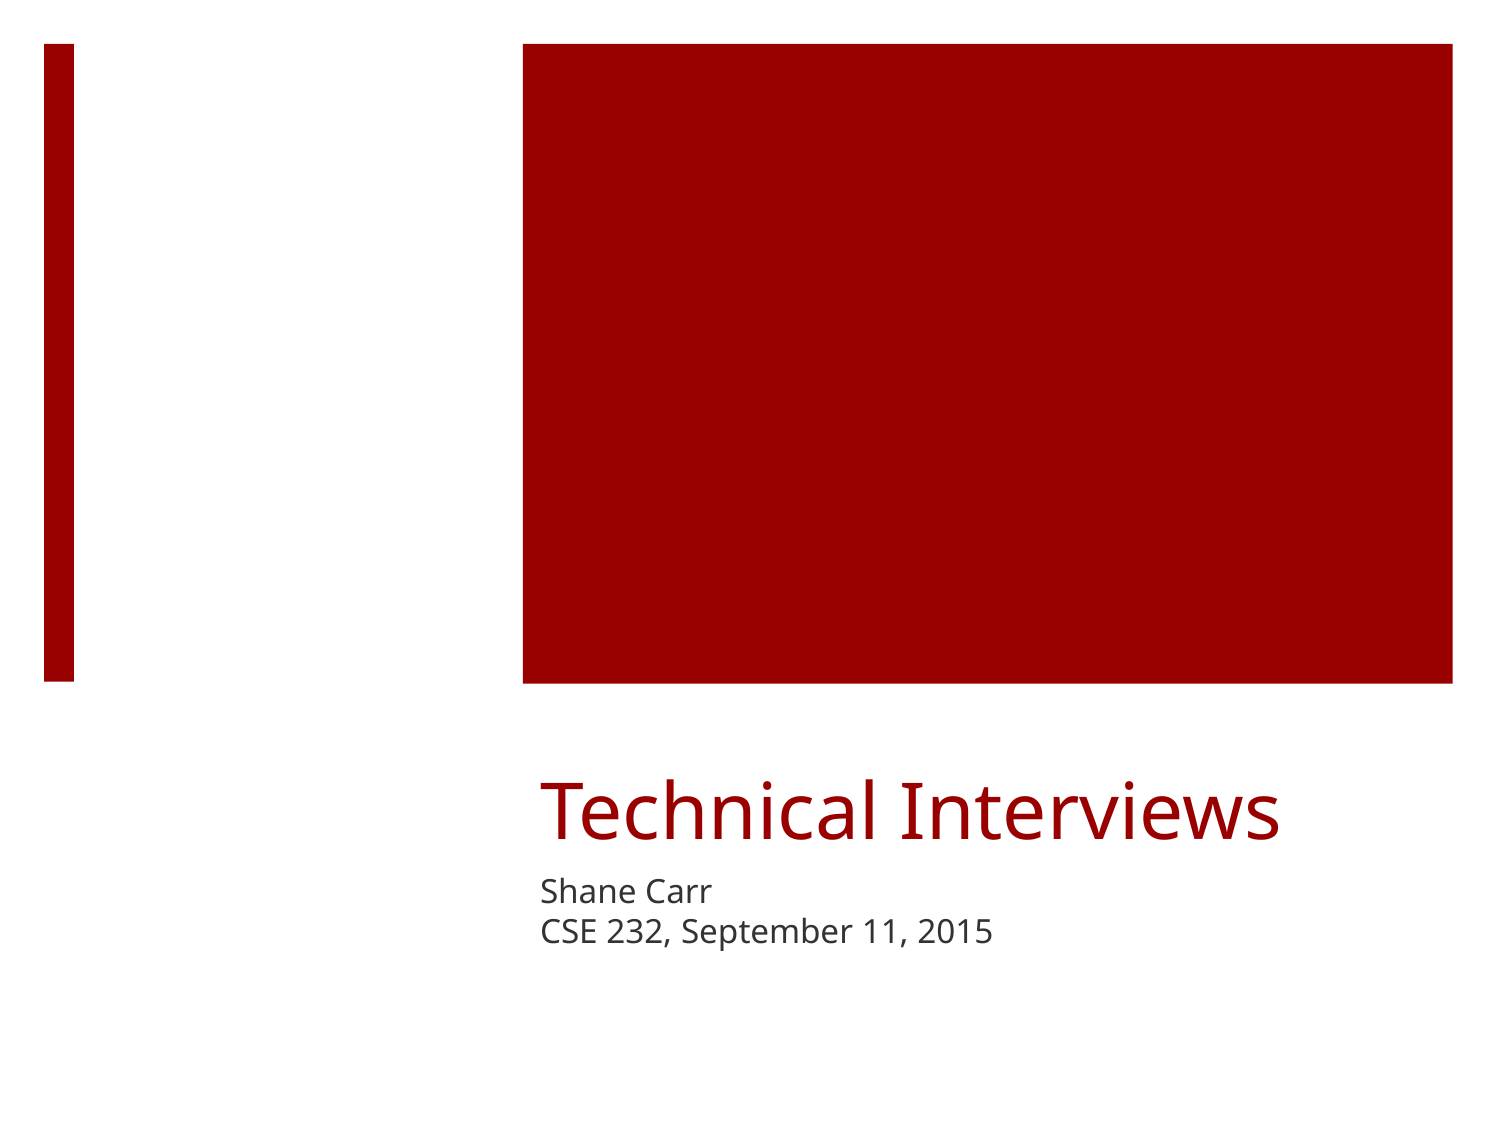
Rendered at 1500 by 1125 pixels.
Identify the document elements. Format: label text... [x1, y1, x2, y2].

title Technical Interviews [525, 690, 1421, 862]
subtitle Shane Carr CSE 232, September 11, 2015 [525, 862, 1421, 965]
